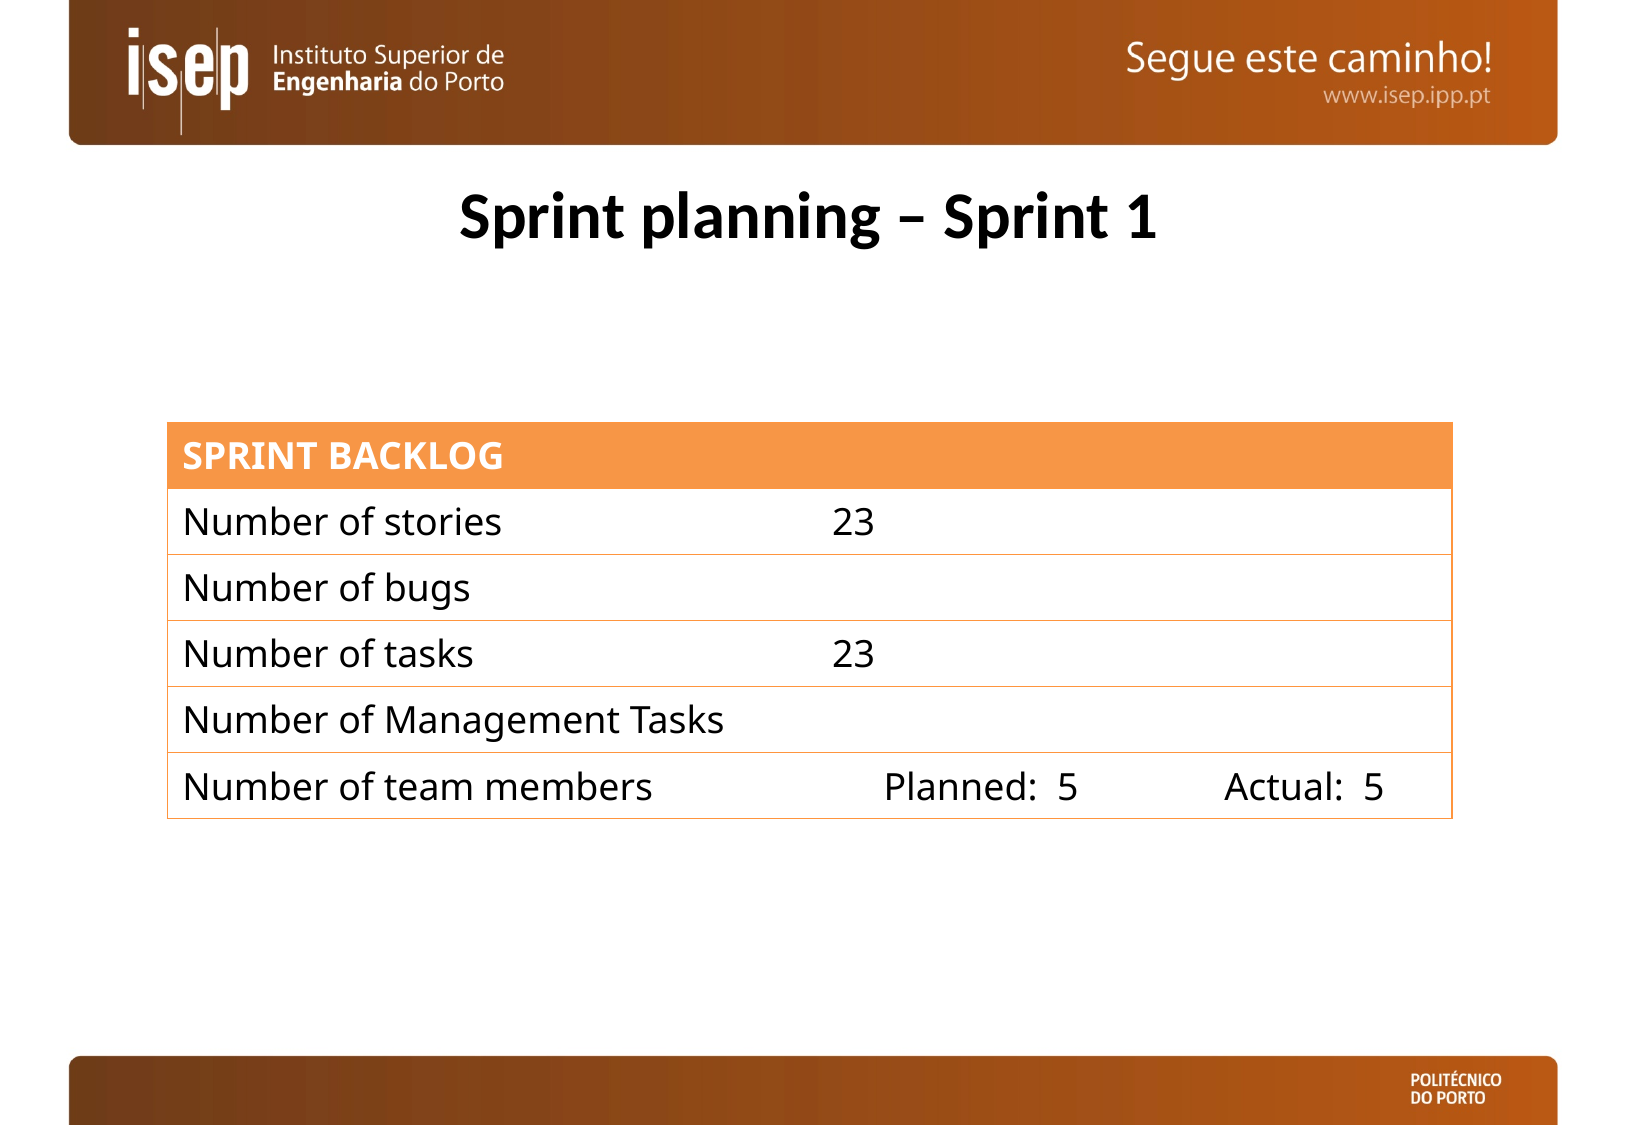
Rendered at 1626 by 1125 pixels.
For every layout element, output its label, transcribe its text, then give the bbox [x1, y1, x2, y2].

table_cell Planned: 5 Actual: 5 [817, 753, 1451, 818]
title Sprint planning – Sprint 1 [67, 164, 1552, 258]
table_cell Number of bugs [168, 555, 817, 620]
table_cell 23 [817, 489, 1451, 554]
table_header [817, 423, 1451, 488]
table_cell Number of stories [168, 489, 817, 554]
table_header SPRINT BACKLOG [168, 423, 817, 488]
picture [0, 0, 1626, 1125]
table_cell [817, 687, 1451, 752]
table_cell Number of Management Tasks [168, 687, 817, 752]
table_cell Number of team members [168, 753, 817, 818]
table_cell 23 [817, 621, 1451, 686]
table_cell Number of tasks [168, 621, 817, 686]
table_cell [817, 555, 1451, 620]
